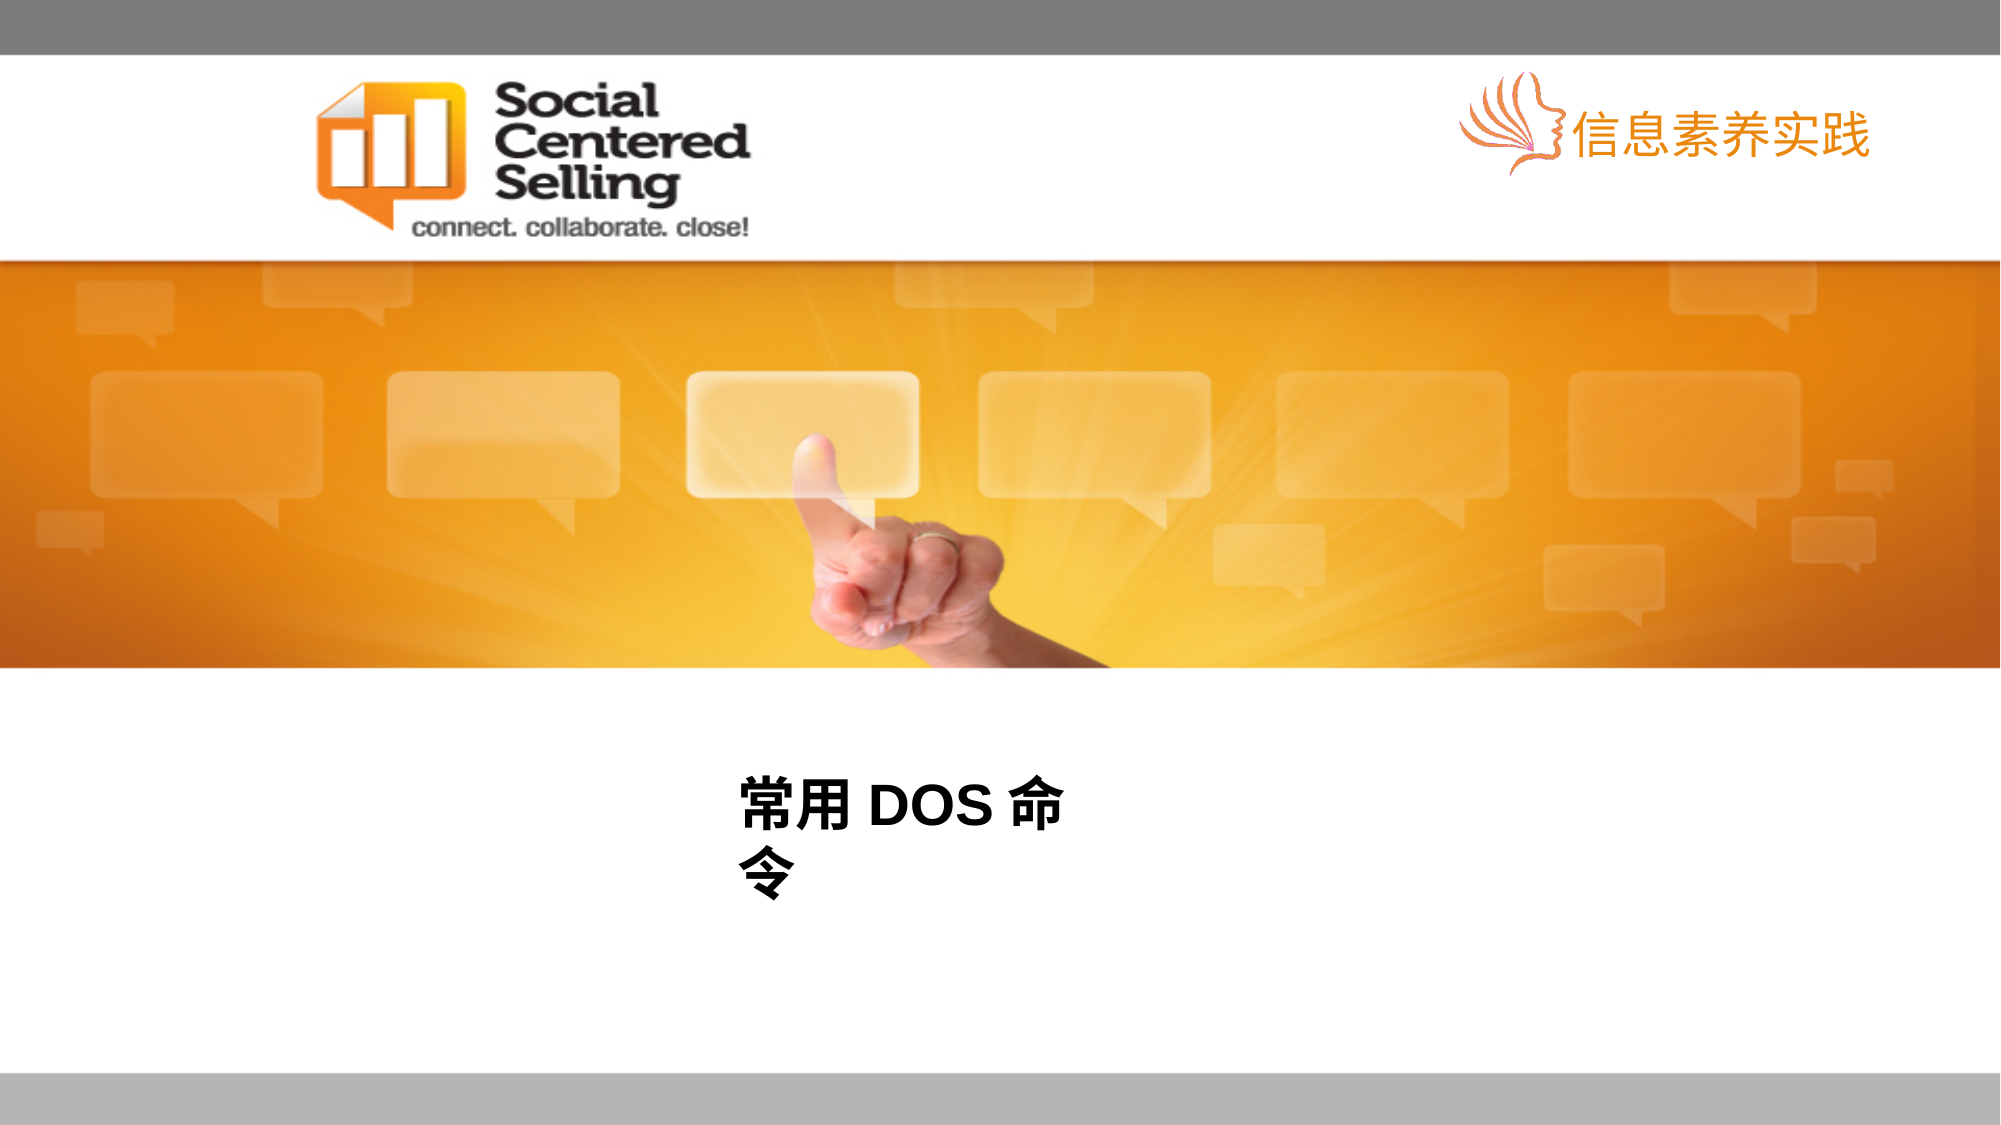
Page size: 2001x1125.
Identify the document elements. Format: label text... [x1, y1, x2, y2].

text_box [1455, 60, 1900, 180]
text_box 常用DOS命令 [722, 759, 1119, 915]
picture [0, 0, 2001, 1125]
